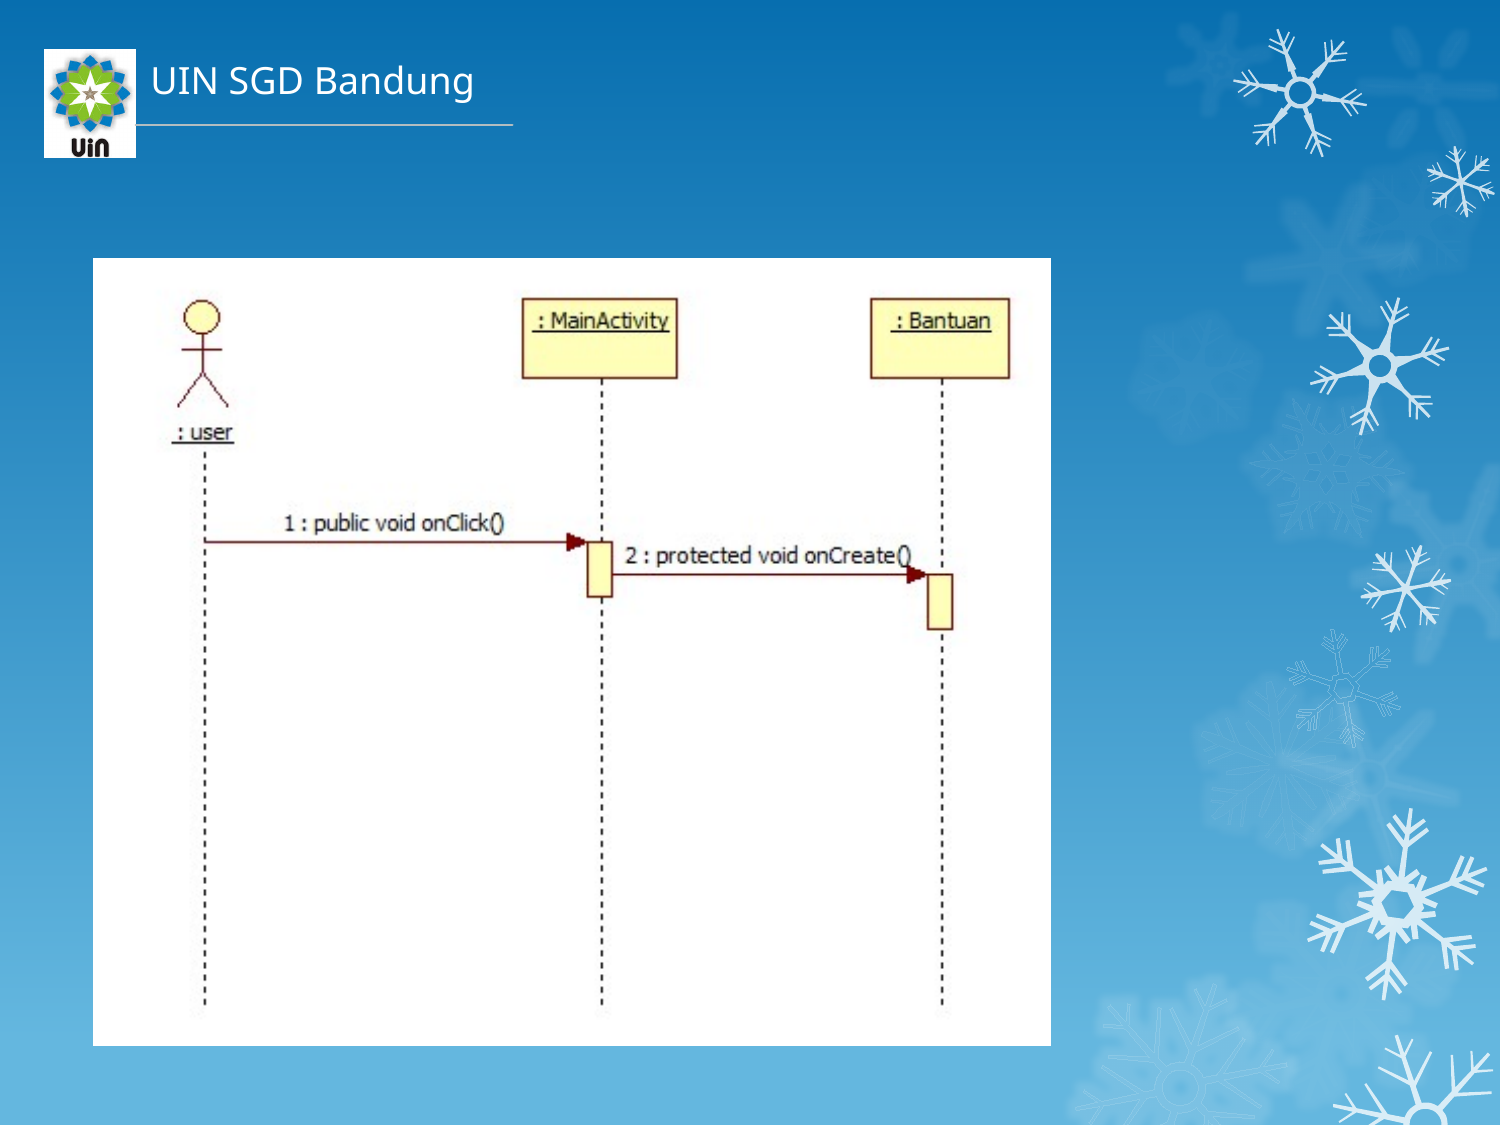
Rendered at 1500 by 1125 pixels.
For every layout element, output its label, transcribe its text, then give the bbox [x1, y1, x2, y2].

picture [93, 258, 1052, 1047]
picture [44, 49, 137, 159]
text_box UIN SGD Bandung [138, 49, 600, 110]
